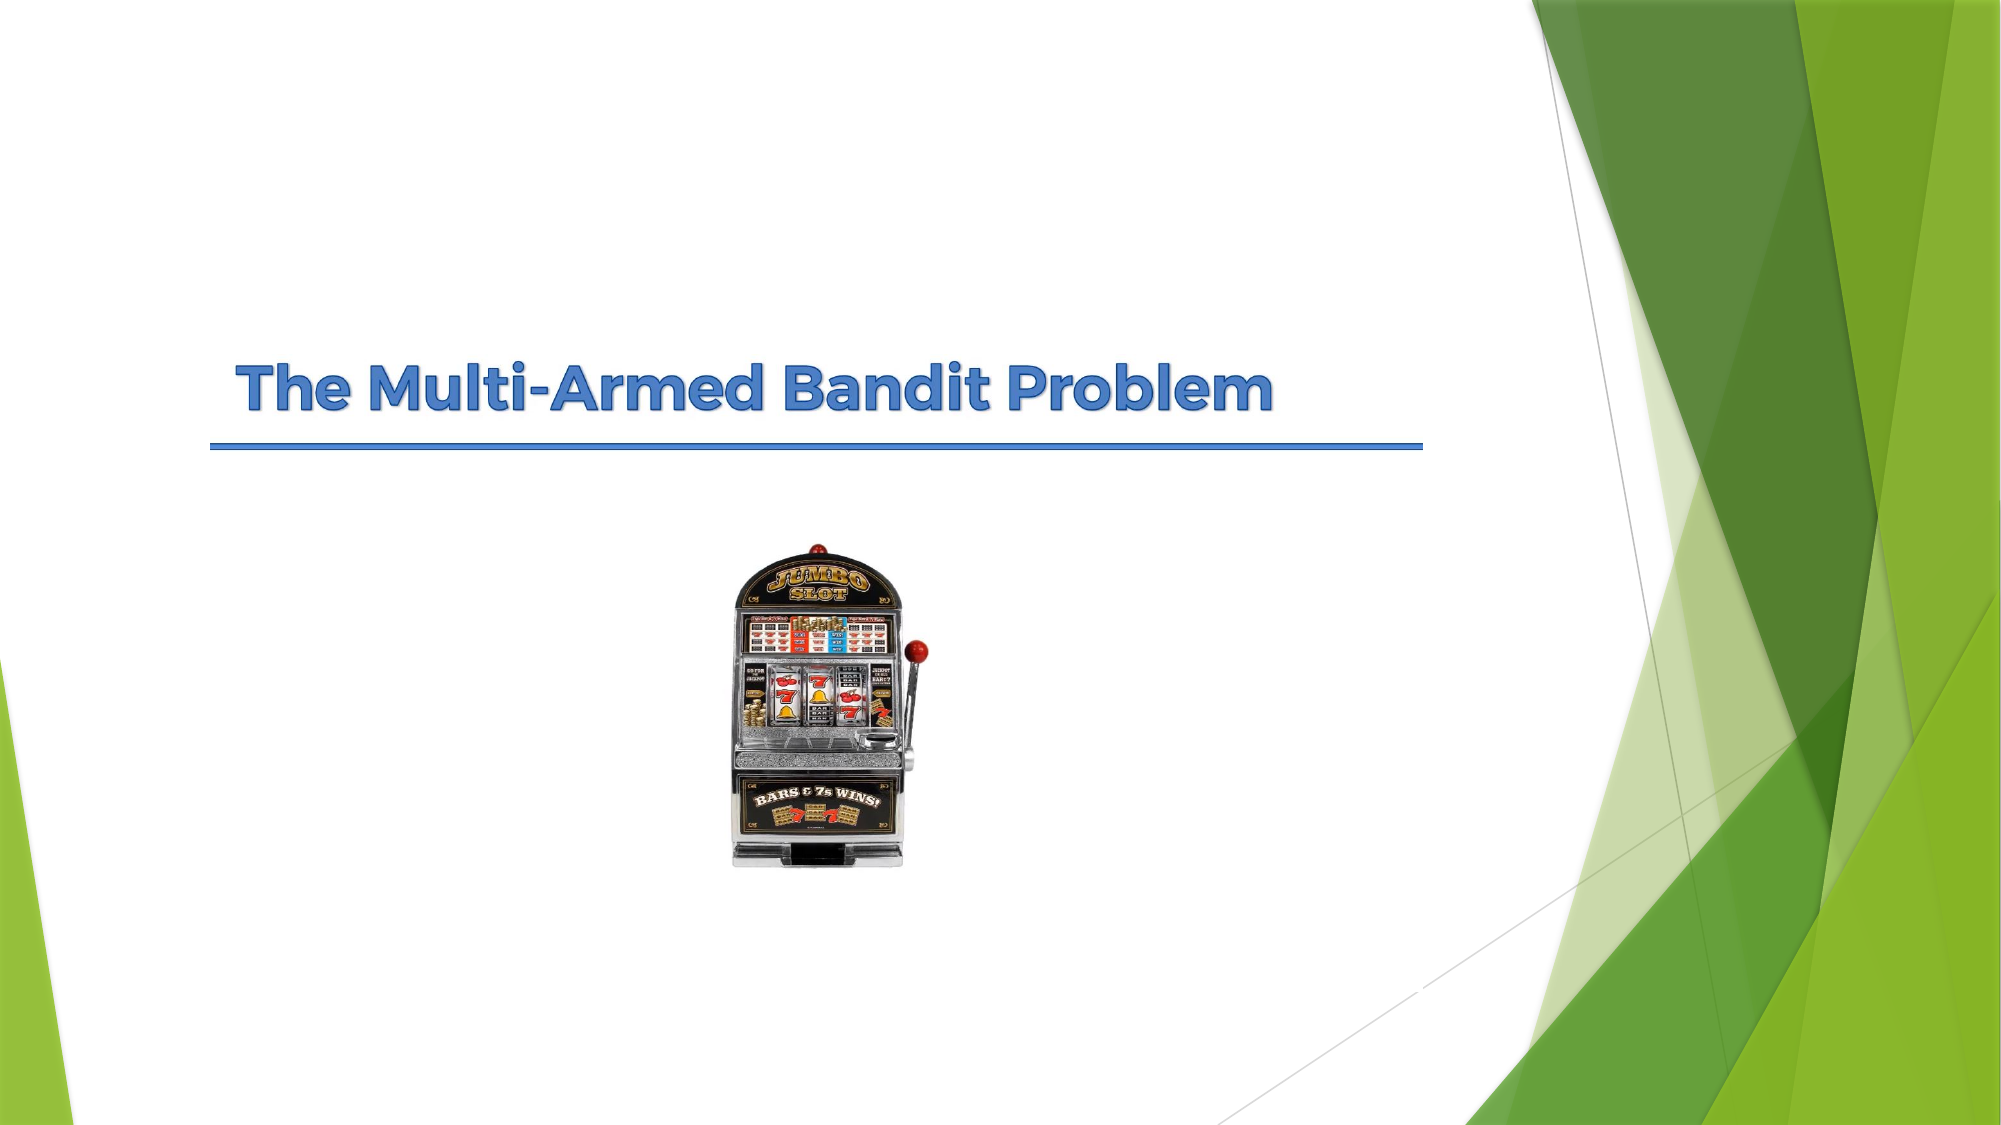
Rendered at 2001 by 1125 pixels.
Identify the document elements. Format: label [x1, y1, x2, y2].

list [209, 353, 1423, 992]
